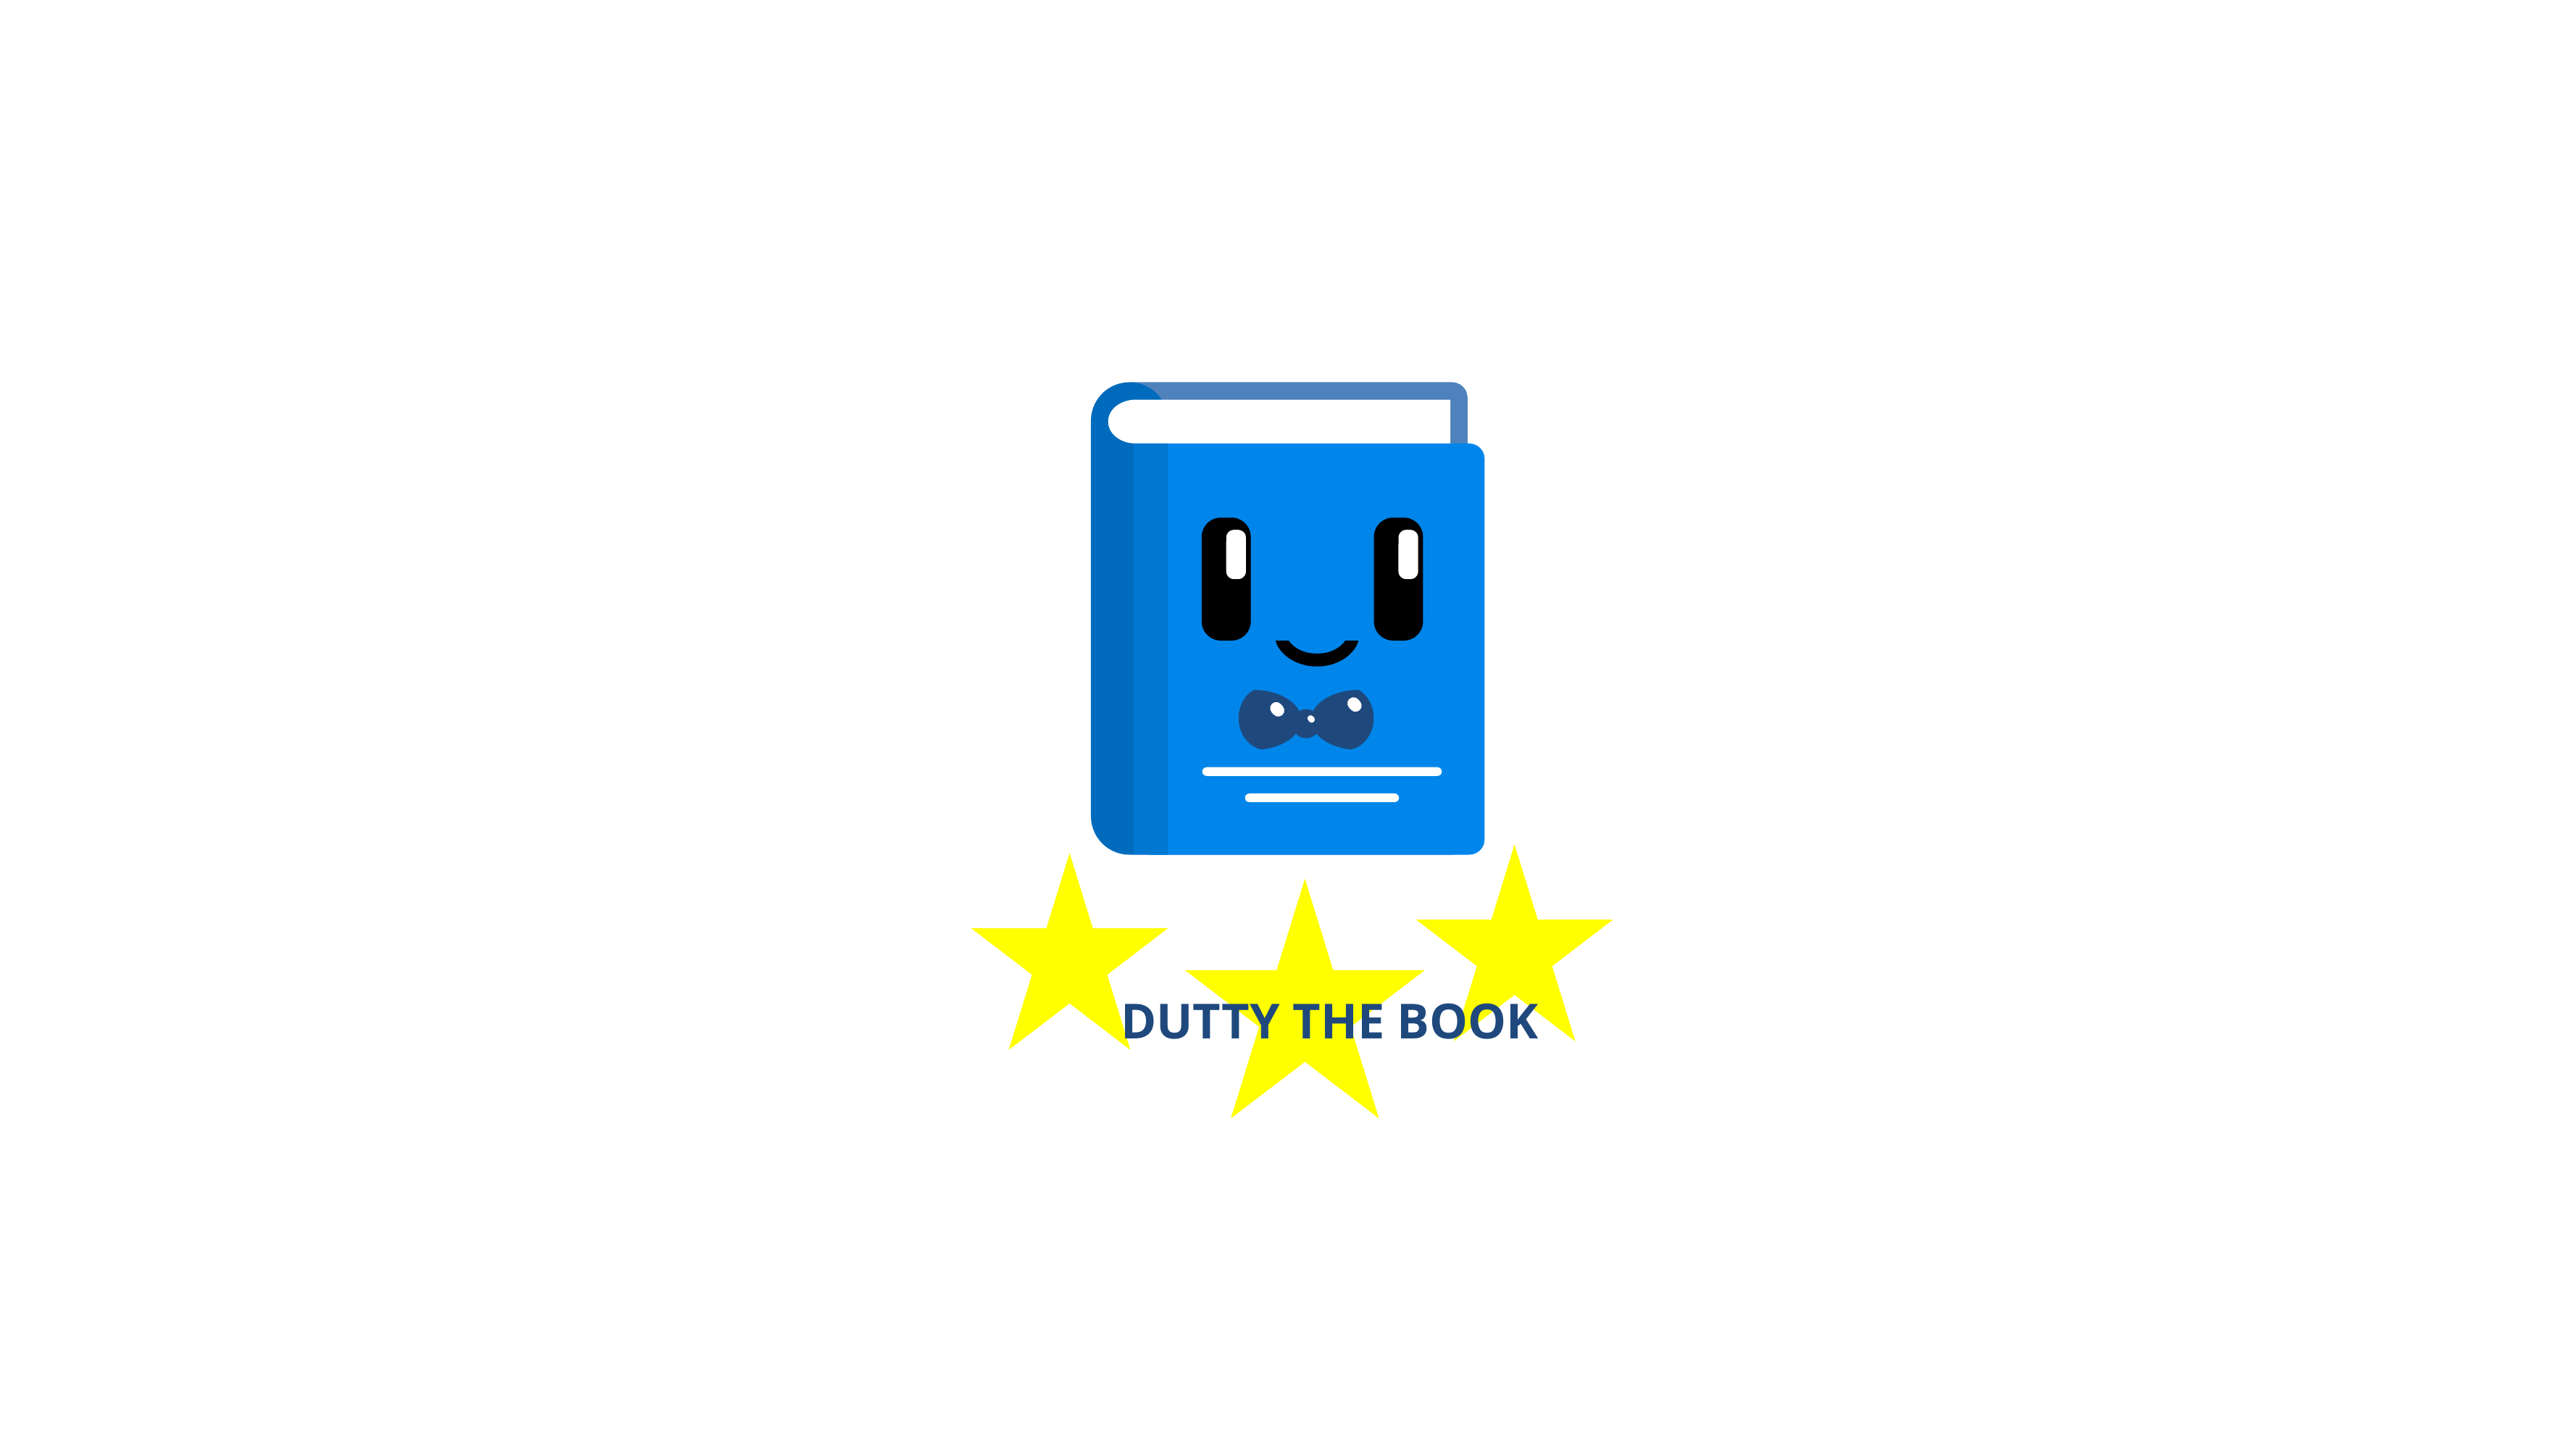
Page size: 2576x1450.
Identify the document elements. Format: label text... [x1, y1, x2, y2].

text_box DUTTY THE BOOK [1110, 984, 1550, 1054]
text_box [1229, 1054, 1381, 1120]
text_box [1184, 877, 1426, 984]
text_box [1414, 843, 1615, 1043]
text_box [1090, 382, 1485, 855]
text_box [969, 851, 1170, 1051]
